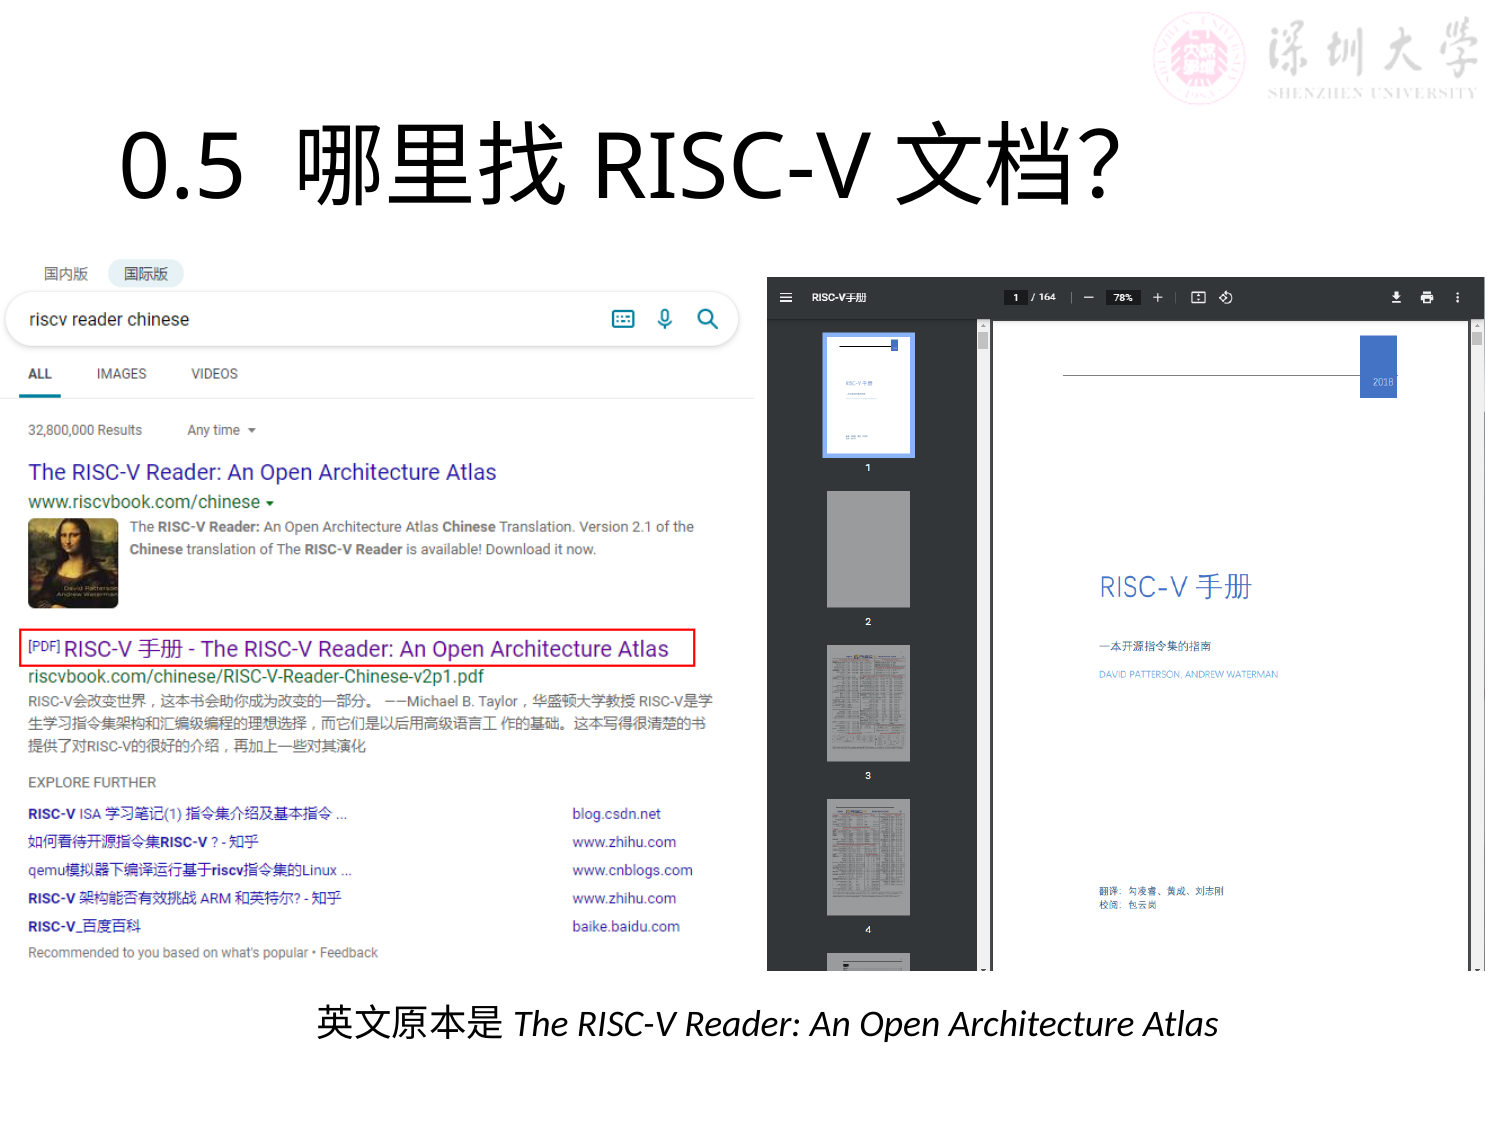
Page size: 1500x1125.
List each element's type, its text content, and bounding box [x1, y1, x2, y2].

title 0.5 哪里找RISC-V文档？ [103, 59, 1397, 278]
picture [767, 277, 1485, 972]
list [0, 257, 754, 972]
text_box 英文原本是The RISC-V Reader: An Open Architecture Atlas [301, 992, 1273, 1052]
